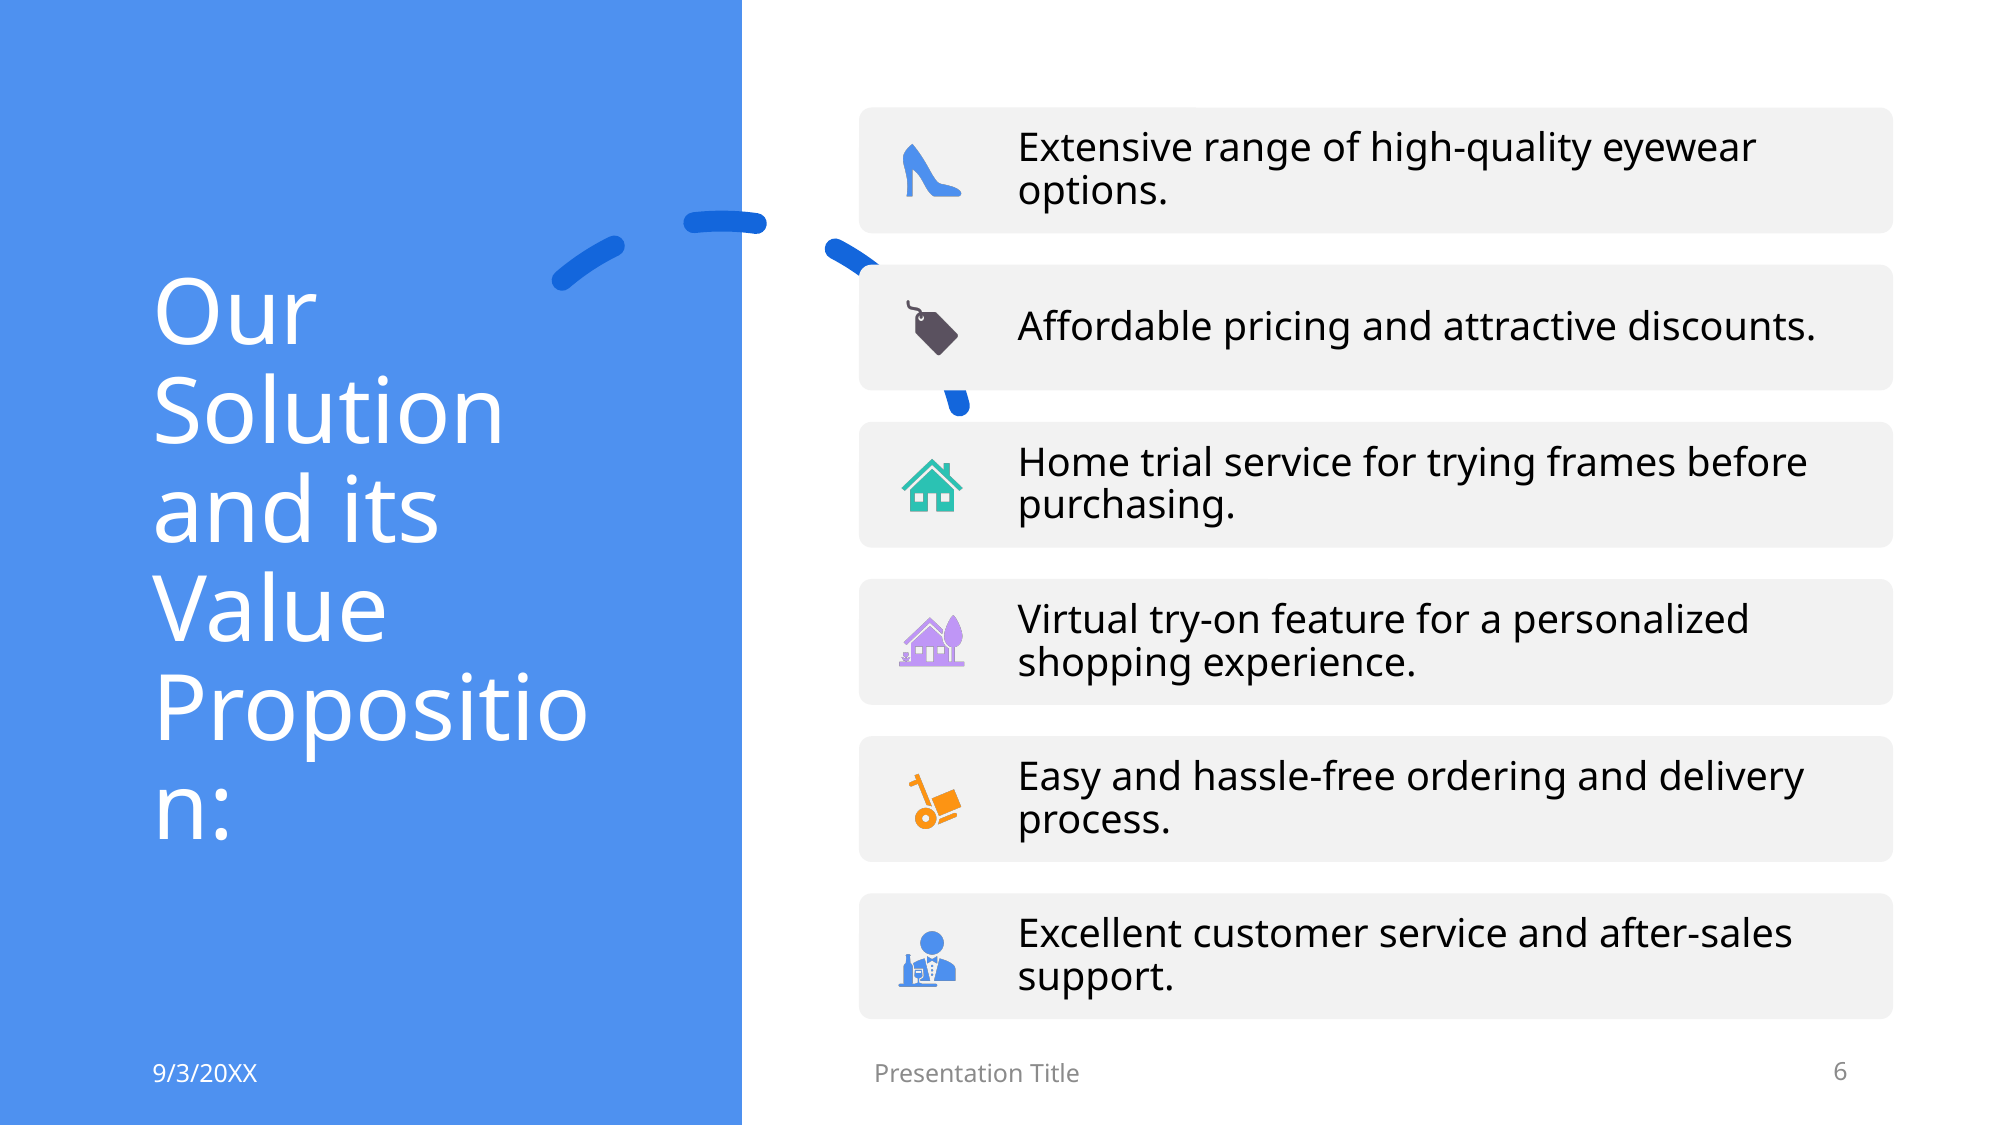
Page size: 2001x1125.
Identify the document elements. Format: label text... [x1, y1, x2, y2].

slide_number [137, 1042, 588, 1103]
text_box [622, 220, 858, 467]
slide_number 6 [1585, 1042, 1863, 1103]
text_box [0, 0, 743, 1125]
footer Presentation Title [859, 1042, 1556, 1103]
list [858, 107, 1894, 1020]
text_box [743, 0, 2000, 1125]
title Our Solution and its Value Proposition: [137, 105, 622, 1020]
